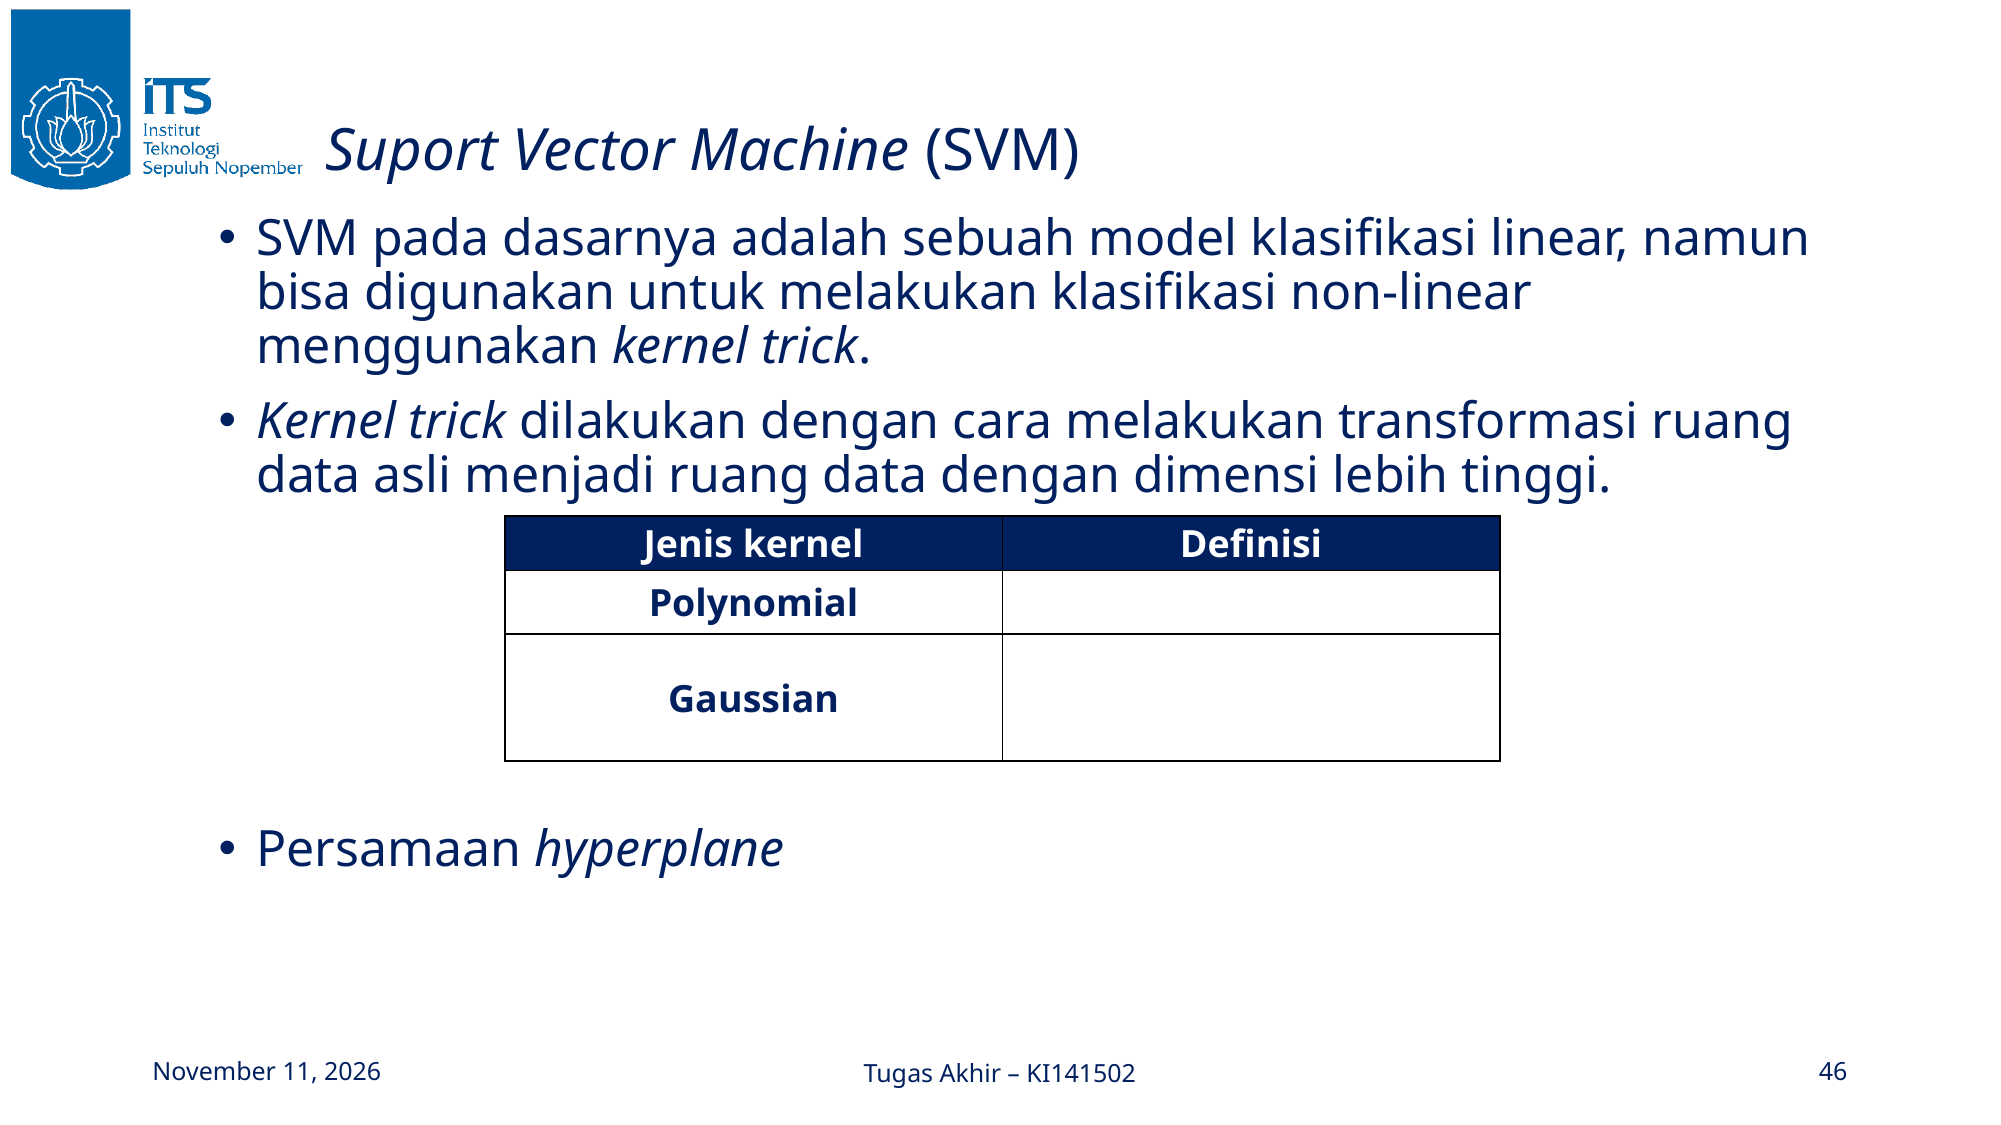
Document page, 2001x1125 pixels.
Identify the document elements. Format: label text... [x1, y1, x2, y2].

slide_number 46 [1412, 1042, 1863, 1103]
picture [0, 0, 311, 200]
title Suport Vector Machine (SVM) [310, 81, 2000, 222]
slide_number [137, 1042, 588, 1103]
footer Tugas Akhir – KI141502 [662, 1042, 1338, 1103]
